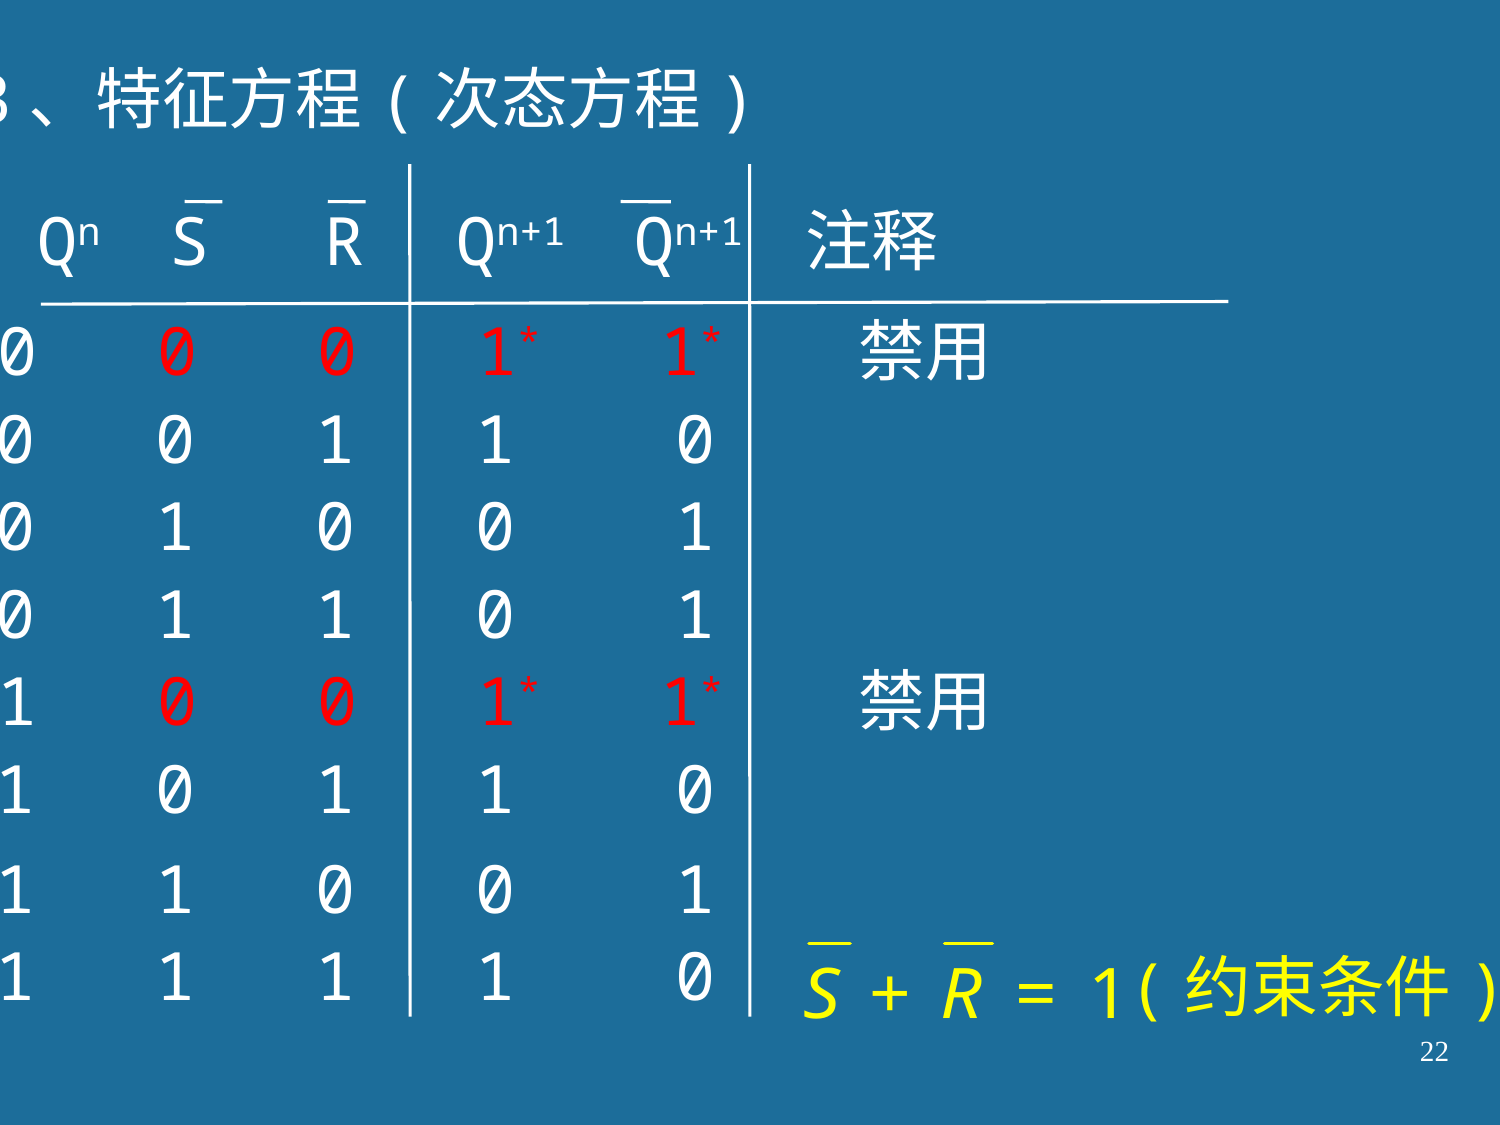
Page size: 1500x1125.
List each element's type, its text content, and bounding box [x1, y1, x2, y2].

text_box 3、特征方程(次态方程) [0, 49, 773, 145]
text_box 1 0 1 1 0 [0, 739, 35, 834]
text_box 0 0 1 1 0 [0, 388, 35, 476]
slide_number 22 [1151, 1045, 1465, 1100]
text_box 1 1 0 0 1 [0, 838, 35, 926]
text_box 0 1 1 0 1 [0, 563, 35, 651]
text_box 0 0 0 1* 1* 禁用 [0, 301, 35, 388]
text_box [796, 925, 1500, 1037]
text_box 0 1 0 0 1 [0, 476, 35, 563]
text_box 1 1 1 1 0 [0, 926, 37, 1022]
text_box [40, 163, 1229, 1017]
text_box 1 0 0 1* 1* 禁用 [0, 651, 35, 739]
